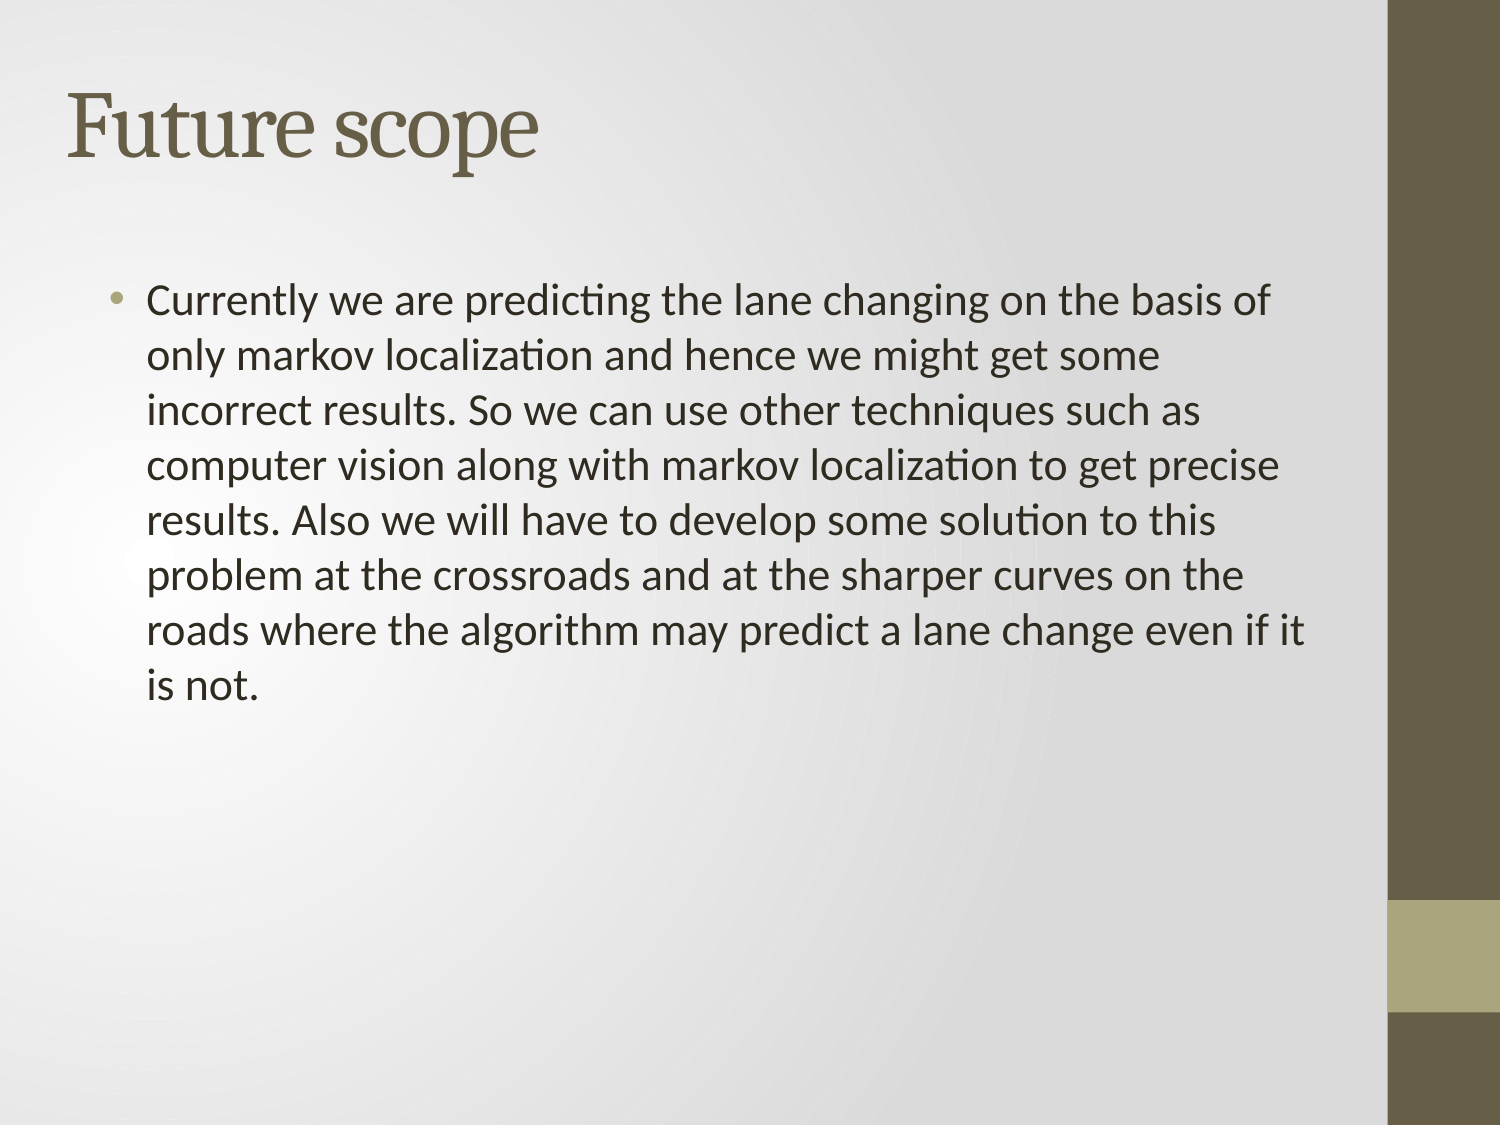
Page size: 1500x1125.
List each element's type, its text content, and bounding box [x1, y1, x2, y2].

list Currently we are predicting the lane changing on the basis of only markov localization and hence we might get some incorrect results. So we can use other techniques such as computer vision along with markov localization to get precise results. Also we will have to develop some solution to this problem at the crossroads and at the sharper curves on the roads where the algorithm may predict a lane change even if it is not. [75, 262, 1325, 1050]
title Future scope [50, 24, 1300, 213]
